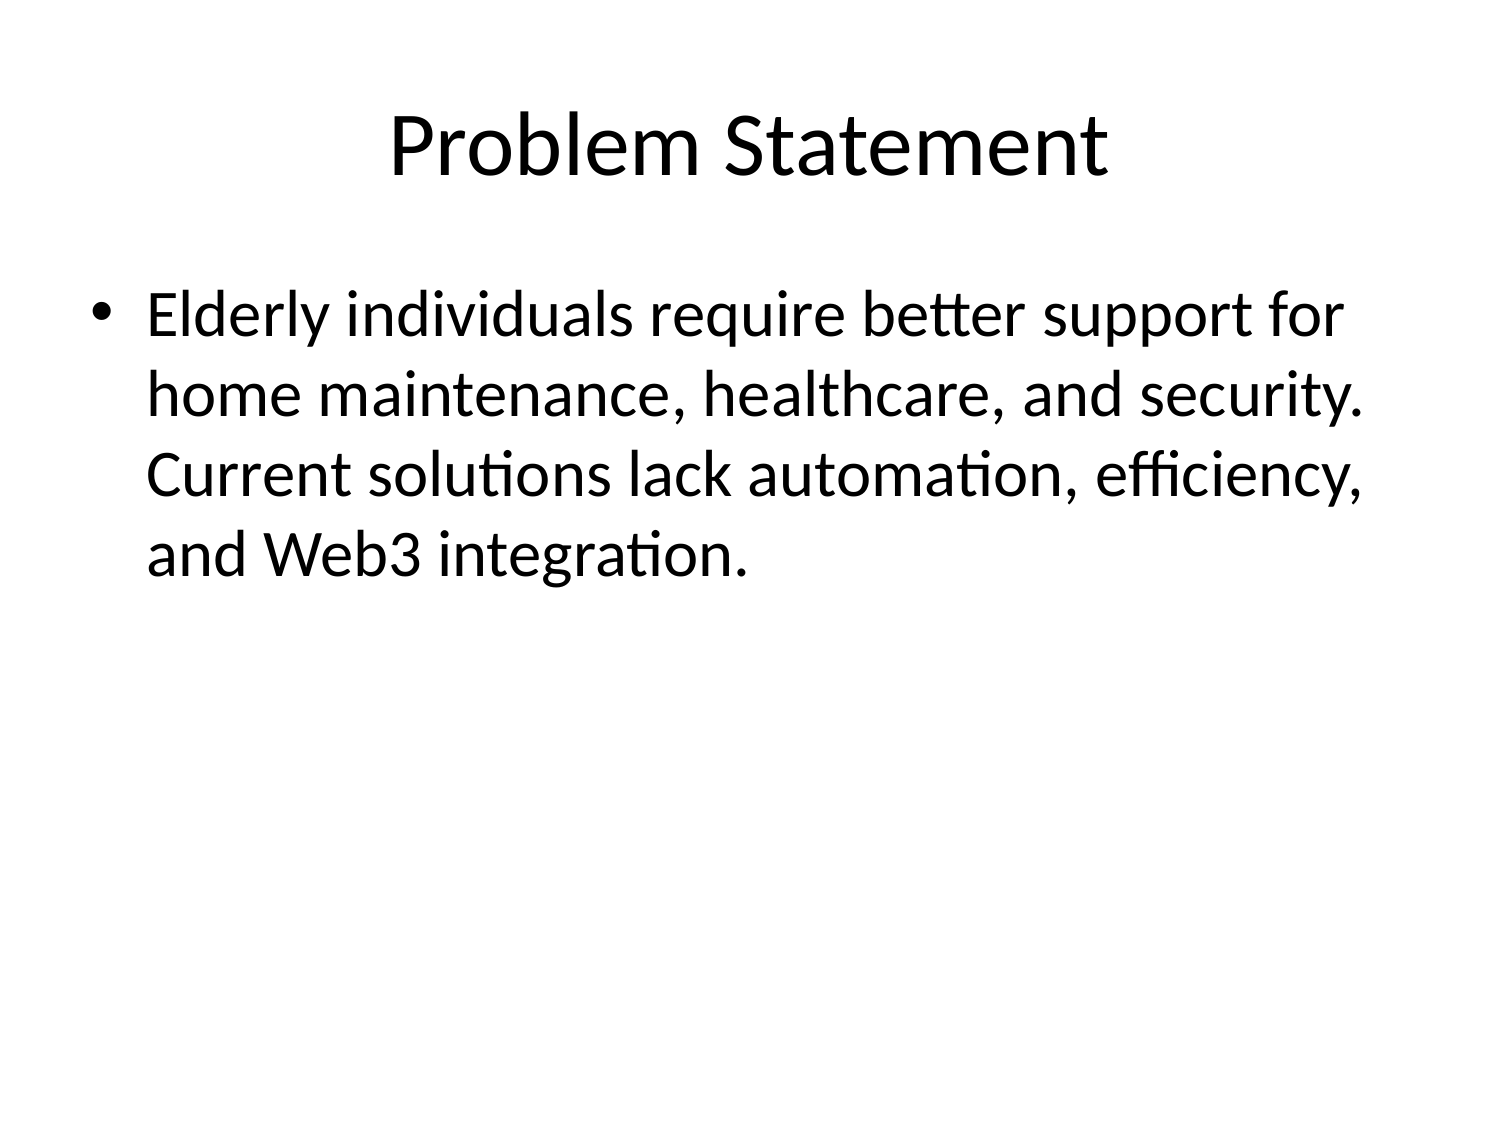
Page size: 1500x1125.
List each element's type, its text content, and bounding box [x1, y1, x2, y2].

list Elderly individuals require better support for home maintenance, healthcare, and security. Current solutions lack automation, efficiency, and Web3 integration. [75, 262, 1425, 1005]
title Problem Statement [75, 45, 1425, 233]
